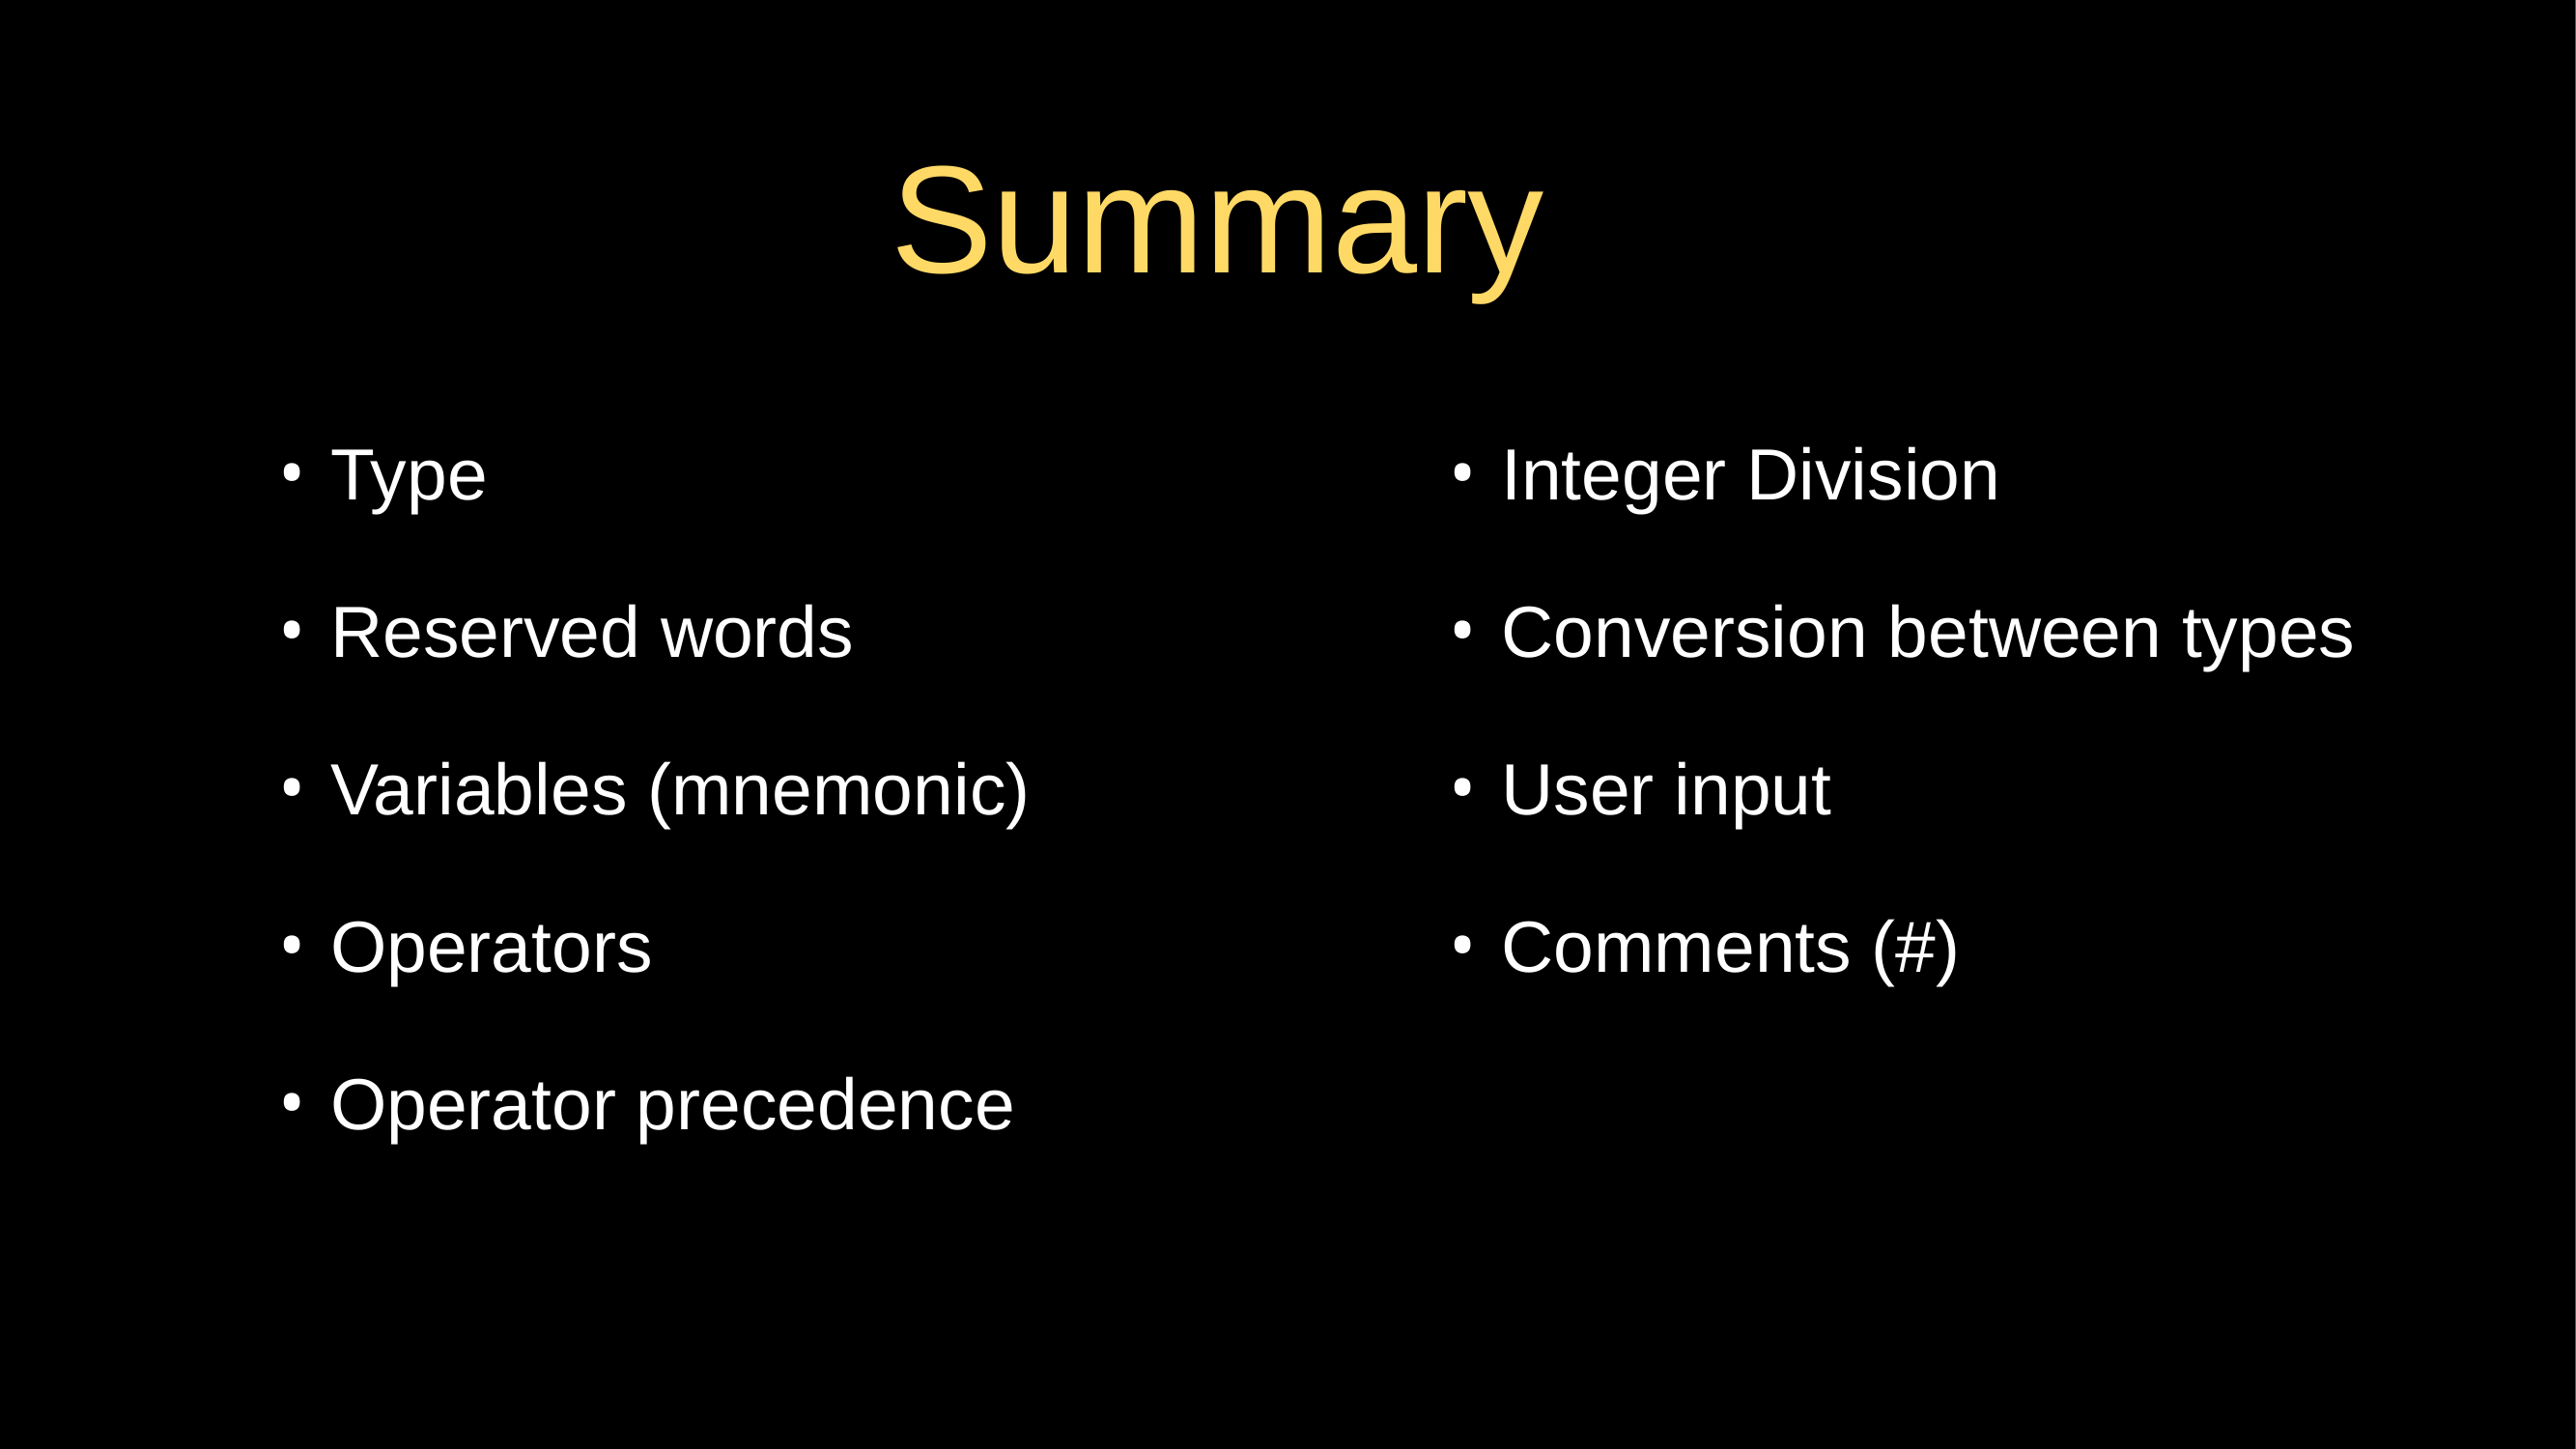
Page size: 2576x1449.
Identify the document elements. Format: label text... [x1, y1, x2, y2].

list Integer Division Conversion between types User input Comments (#) [1386, 421, 2422, 1277]
title Summary [128, 124, 2307, 300]
list Type Reserved words Variables (mnemonic) Operators Operator precedence [215, 421, 1234, 1294]
